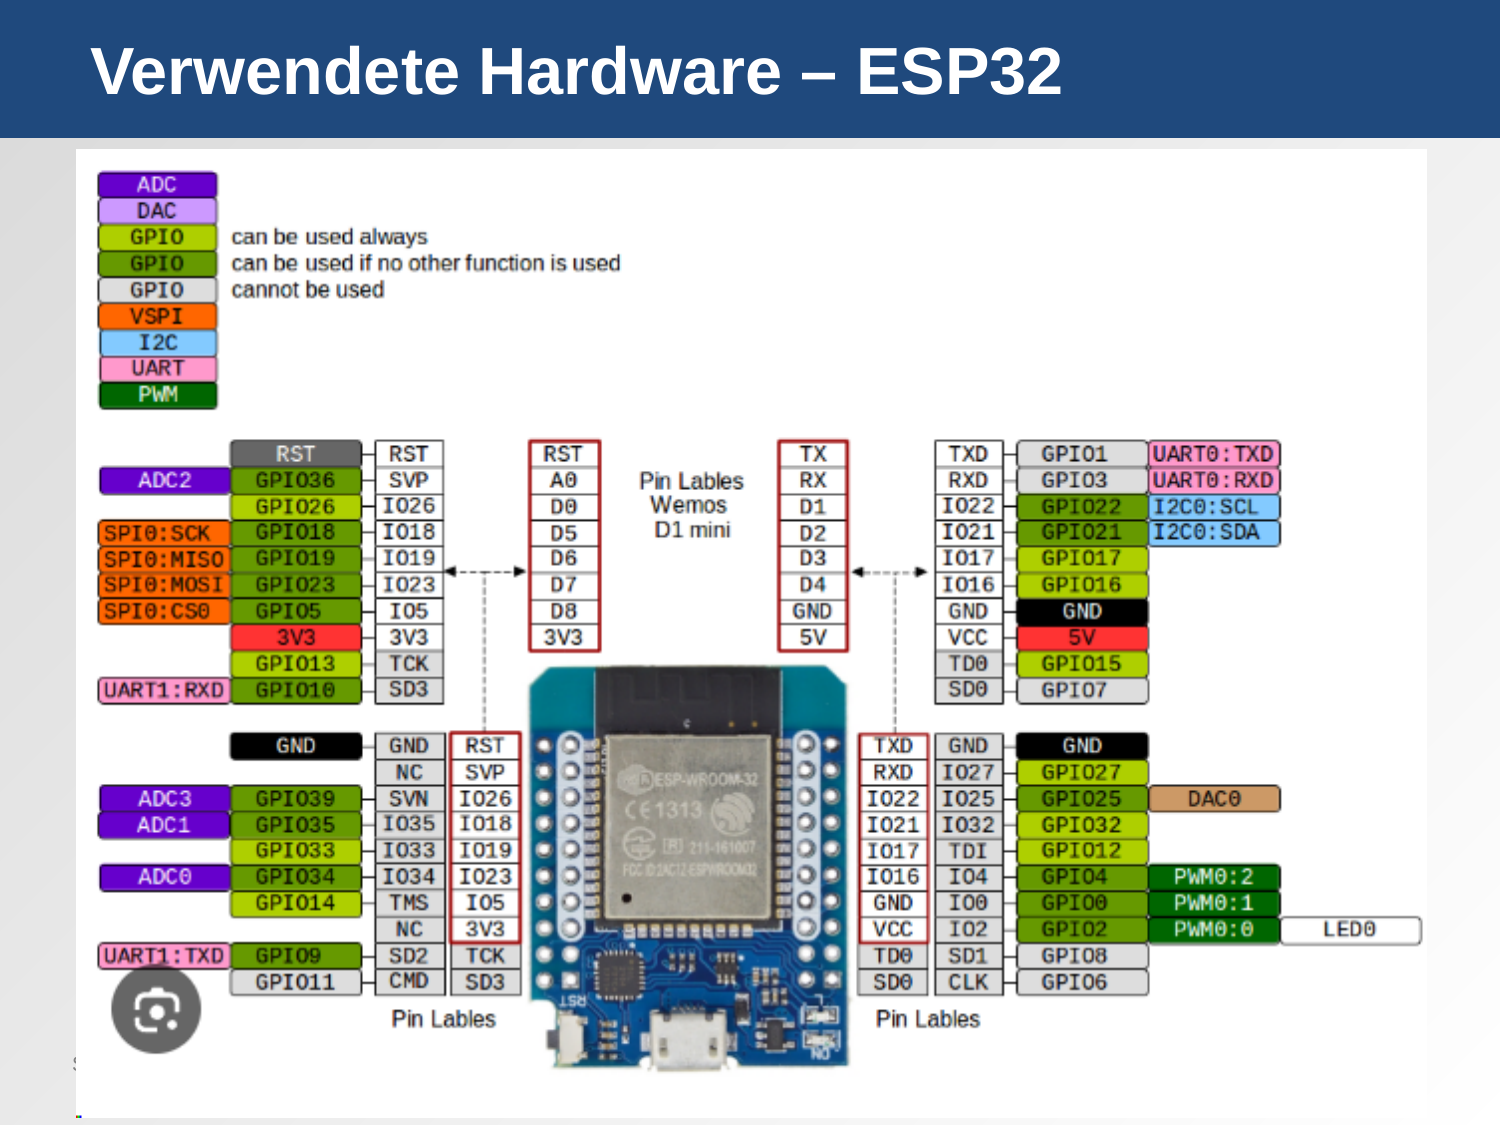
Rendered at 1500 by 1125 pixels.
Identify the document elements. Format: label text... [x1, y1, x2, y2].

title Verwendete Hardware – ESP32 [75, 20, 1425, 150]
picture [76, 149, 1427, 1118]
